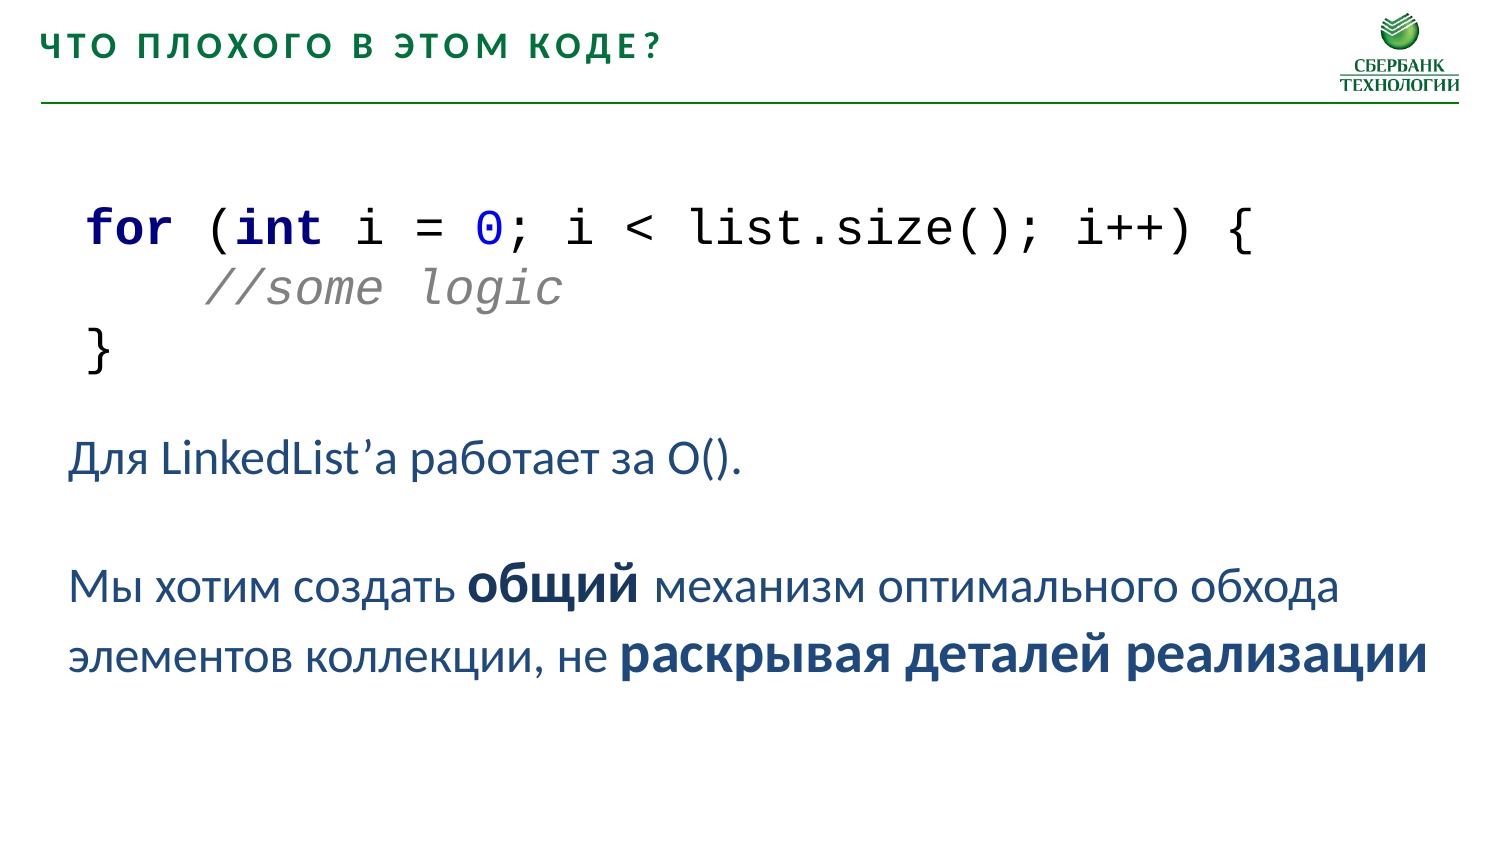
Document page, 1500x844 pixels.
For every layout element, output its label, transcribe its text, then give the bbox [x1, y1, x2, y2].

picture [1340, 13, 1459, 91]
list Что плохого в этом коде? [39, 13, 1115, 67]
text_box for (int i = 0; i < list.size(); i++) { //some logic } [69, 186, 1270, 382]
